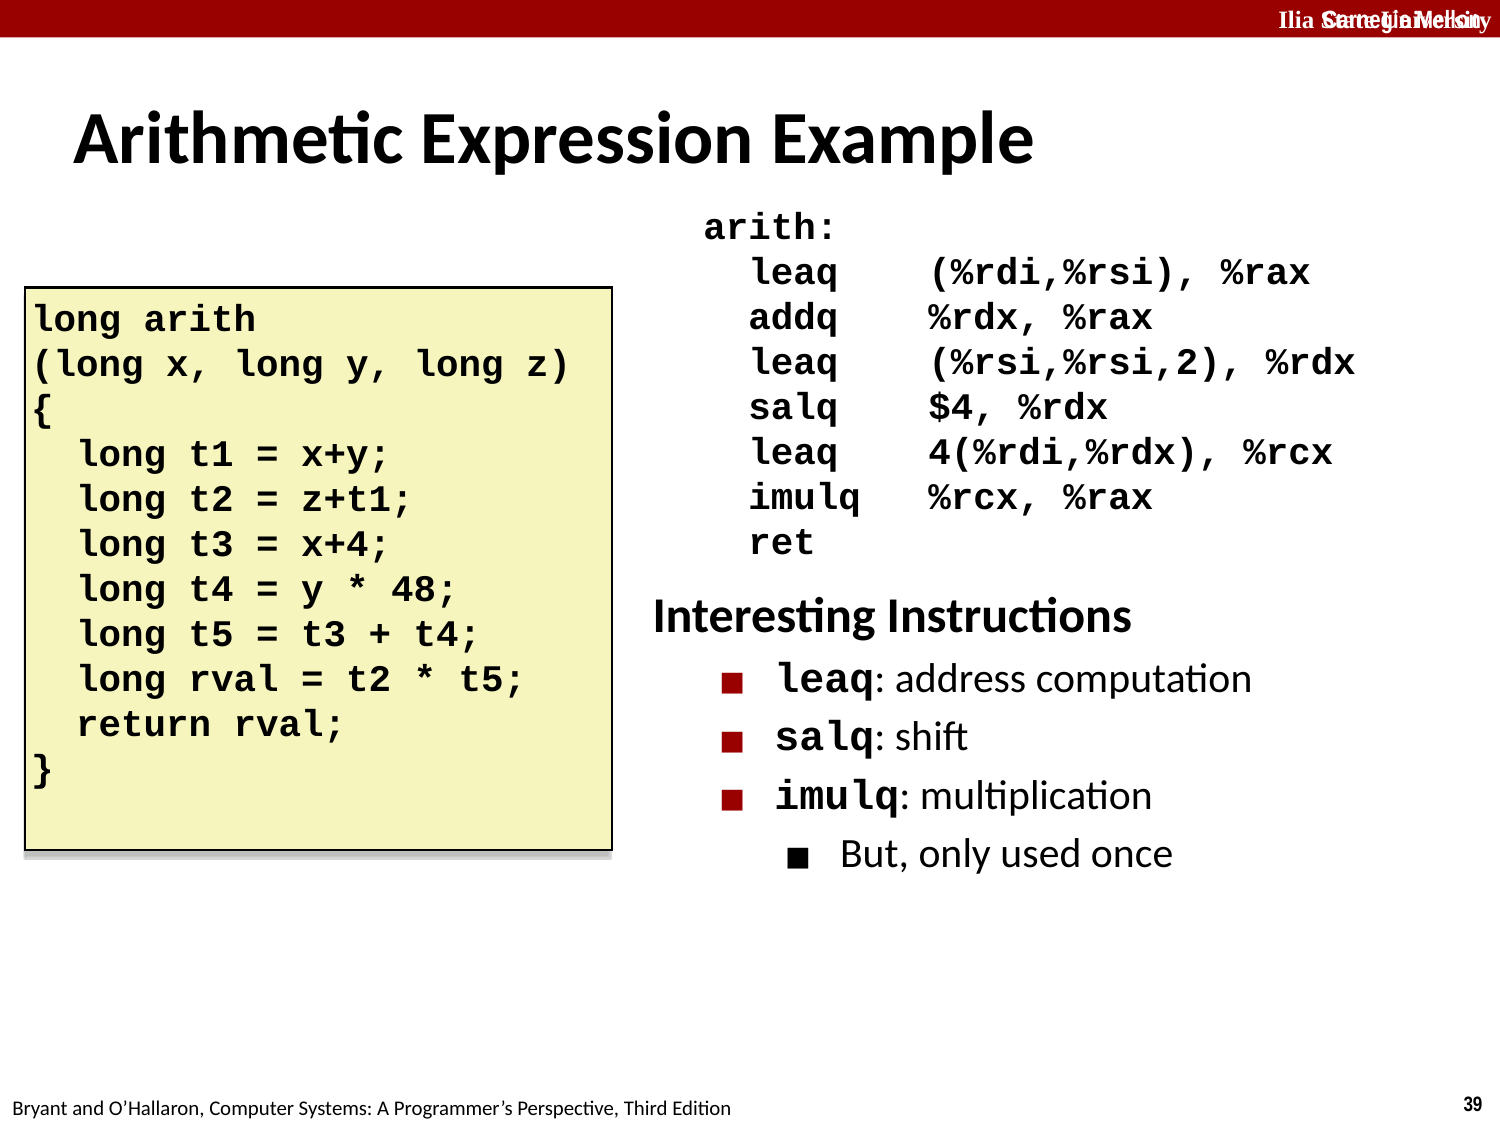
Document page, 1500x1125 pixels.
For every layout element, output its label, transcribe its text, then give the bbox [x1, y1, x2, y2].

title Arithmetic Expression Example [58, 71, 1304, 197]
list Interesting Instructions leaq: address computation salq: shift imulq: multiplication But, only used once [637, 575, 1361, 1040]
text_box Carnegie Mellon [1322, 3, 1500, 33]
text_box arith: leaq (%rdi,%rsi), %rax addq %rdx, %rax leaq (%rsi,%rsi,2), %rdx salq $4, %rdx leaq 4(%rdi,%rdx), %rcx imulq %rcx, %rax ret [697, 195, 1375, 600]
text_box long arith (long x, long y, long z) { long t1 = x+y; long t2 = z+t1; long t3 = x+4; long t4 = y * 48; long t5 = t3 + t4; long rval = t2 * t5; return rval; } [24, 287, 613, 850]
